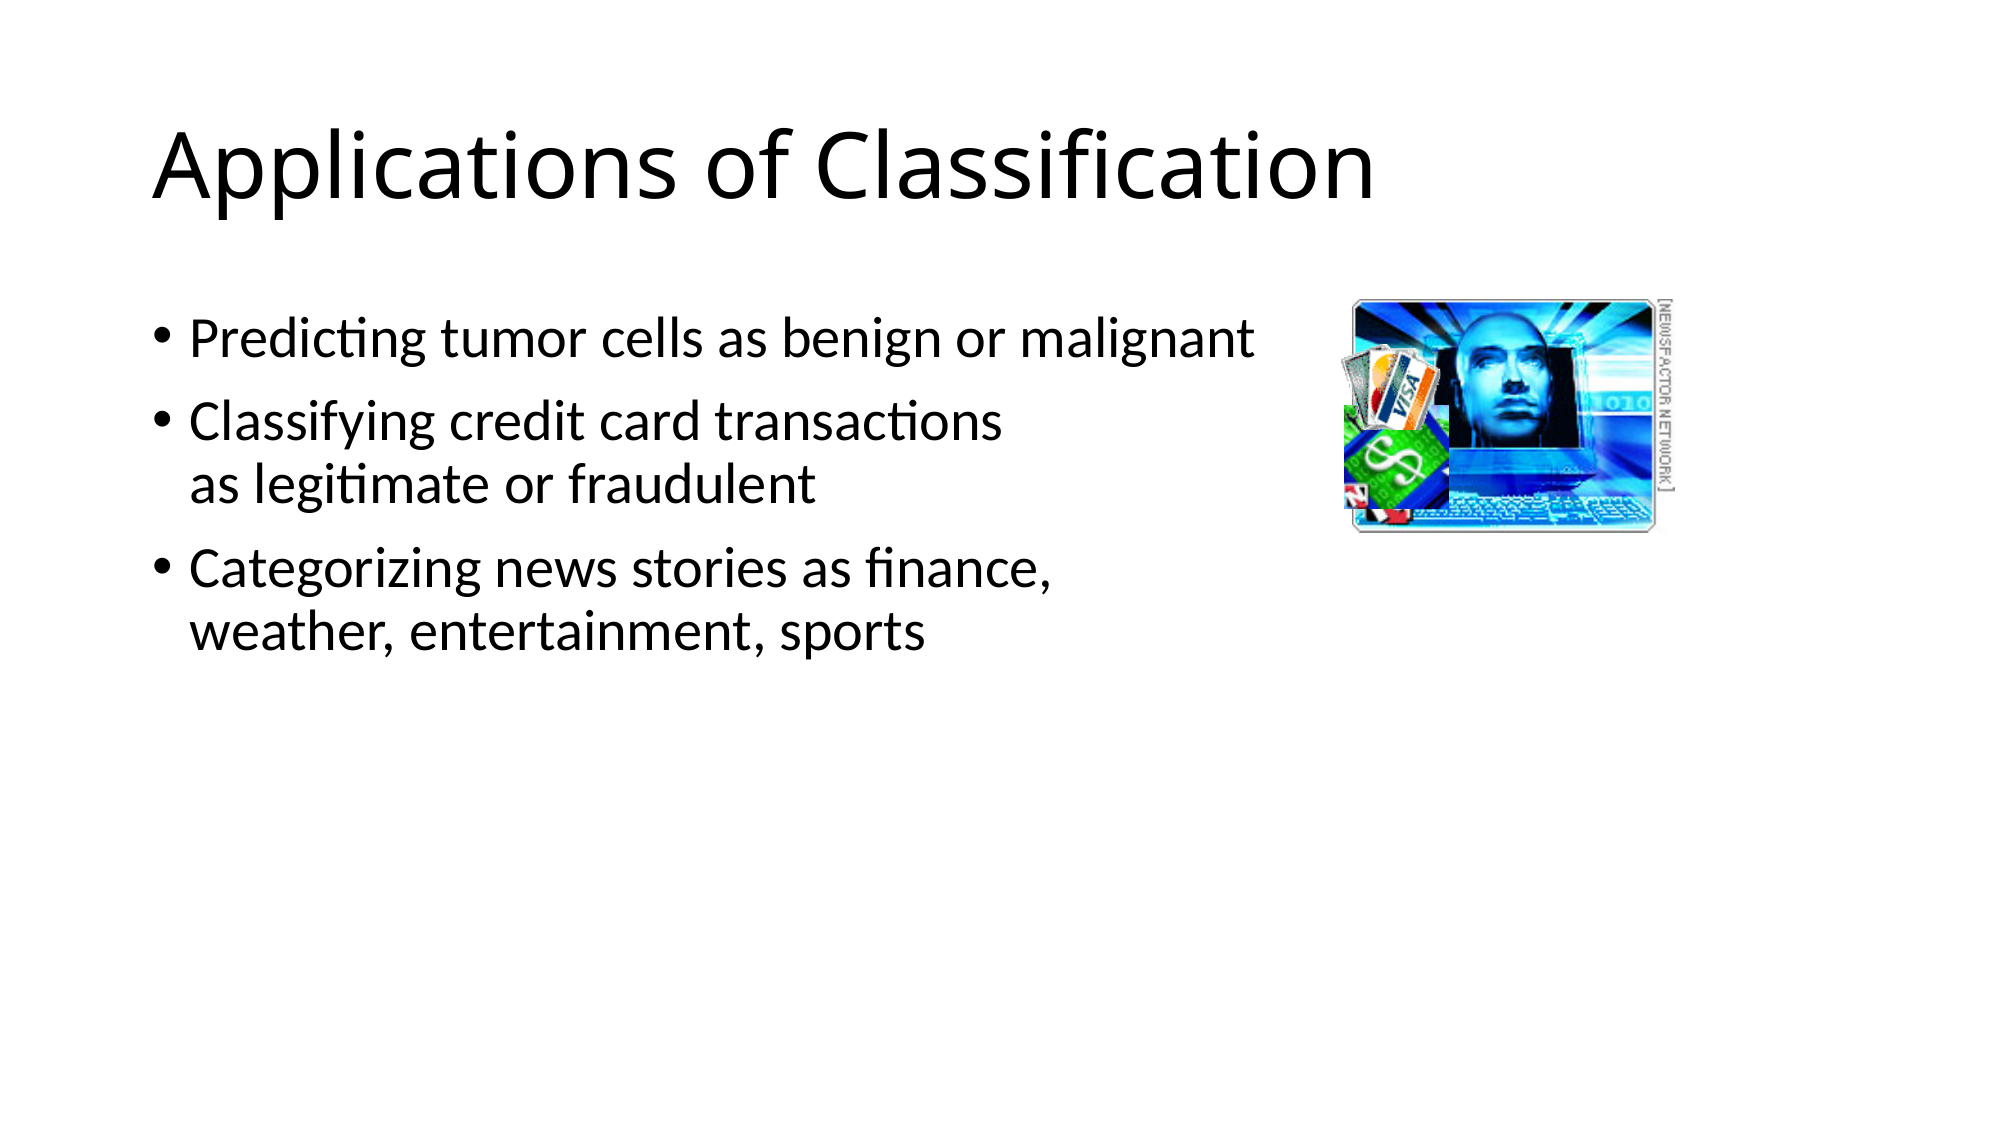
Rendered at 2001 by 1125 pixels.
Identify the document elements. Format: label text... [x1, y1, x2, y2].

list Predicting tumor cells as benign or malignant Classifying credit card transactions as legitimate or fraudulent Categorizing news stories as finance, weather, entertainment, sports [137, 299, 1863, 1014]
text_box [1337, 299, 1675, 533]
title Applications of Classification [137, 59, 1863, 278]
